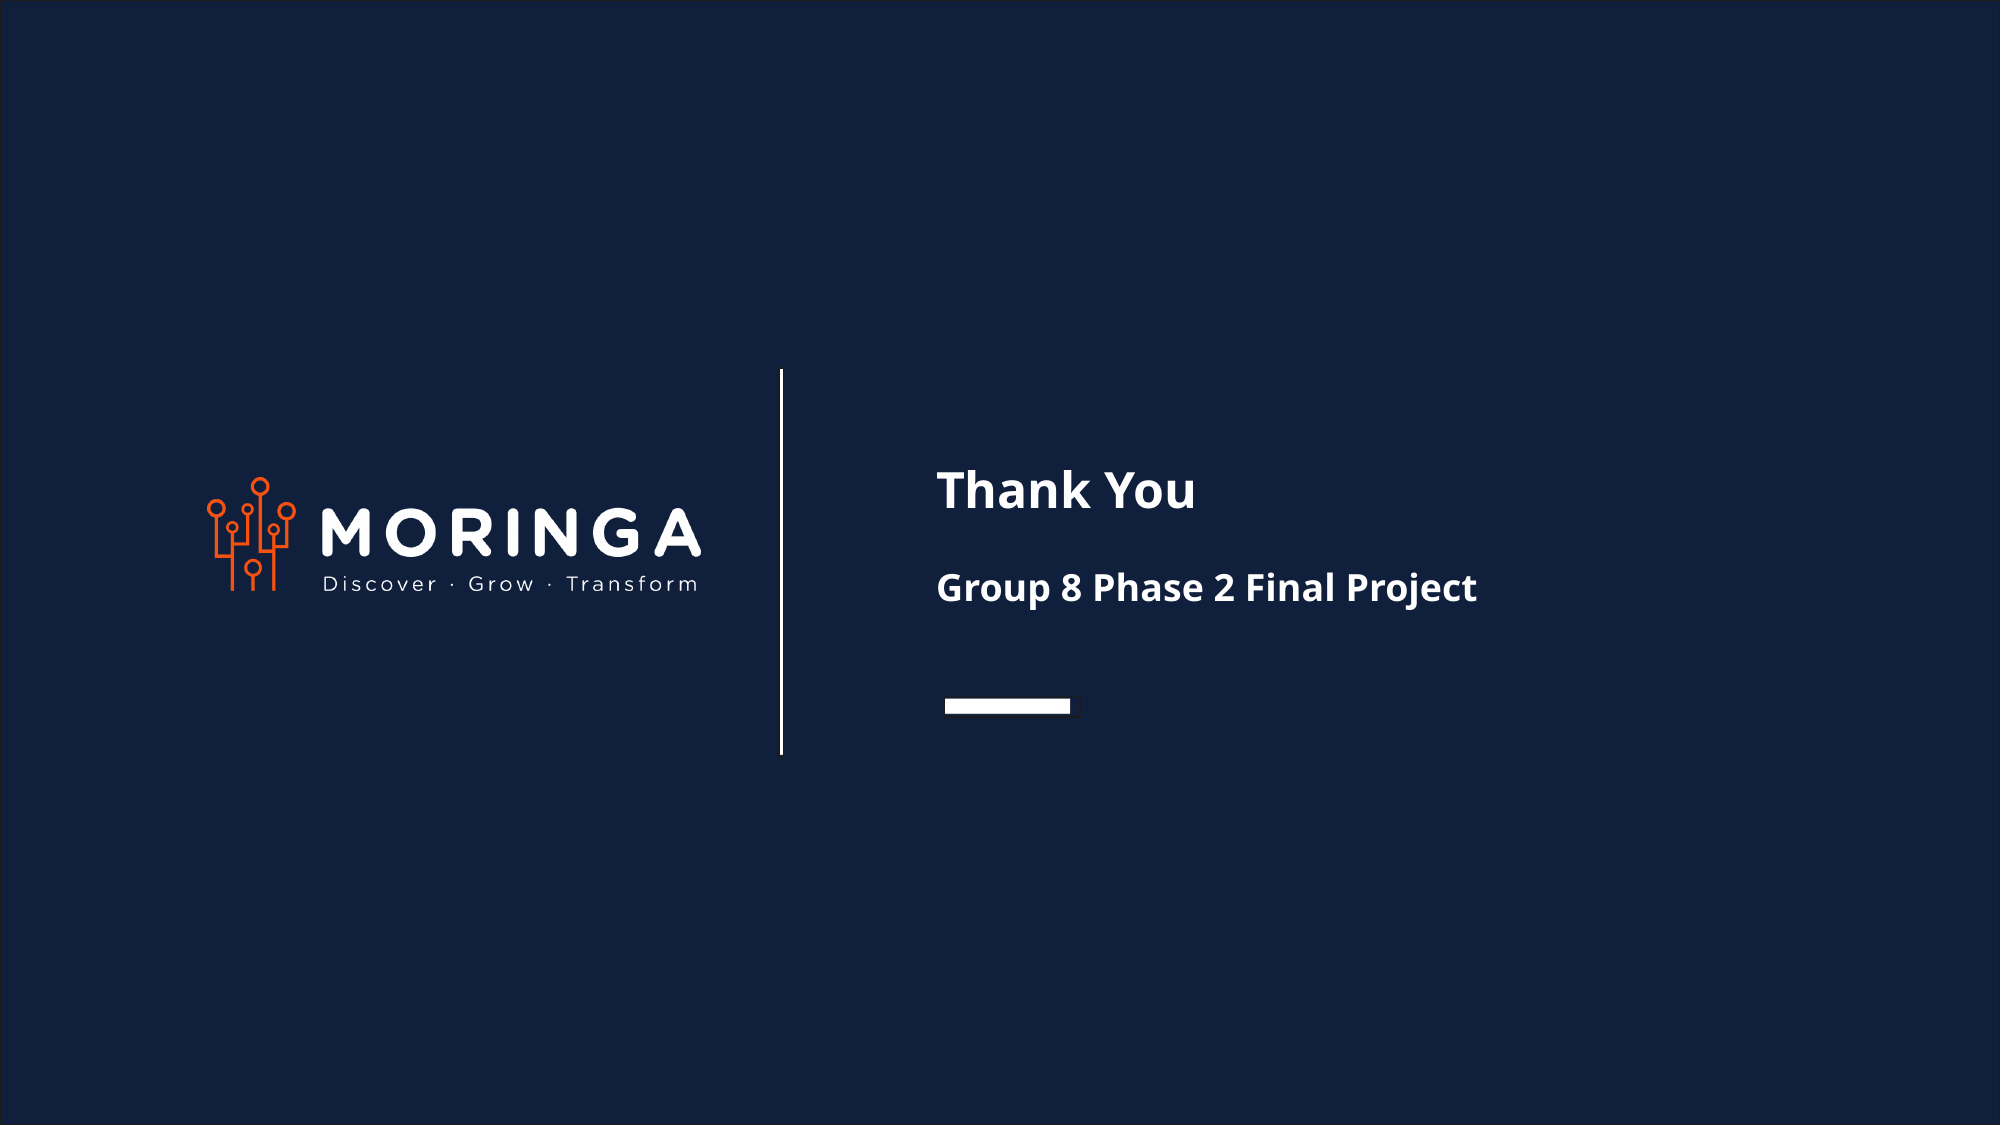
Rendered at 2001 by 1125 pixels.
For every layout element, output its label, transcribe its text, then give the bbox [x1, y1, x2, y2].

picture [779, 368, 783, 757]
picture [207, 477, 701, 591]
text_box Thank You [921, 443, 1731, 534]
text_box [0, 0, 2000, 1125]
picture [945, 696, 1081, 717]
text_box Group 8 Phase 2 Final Project [920, 548, 1771, 624]
